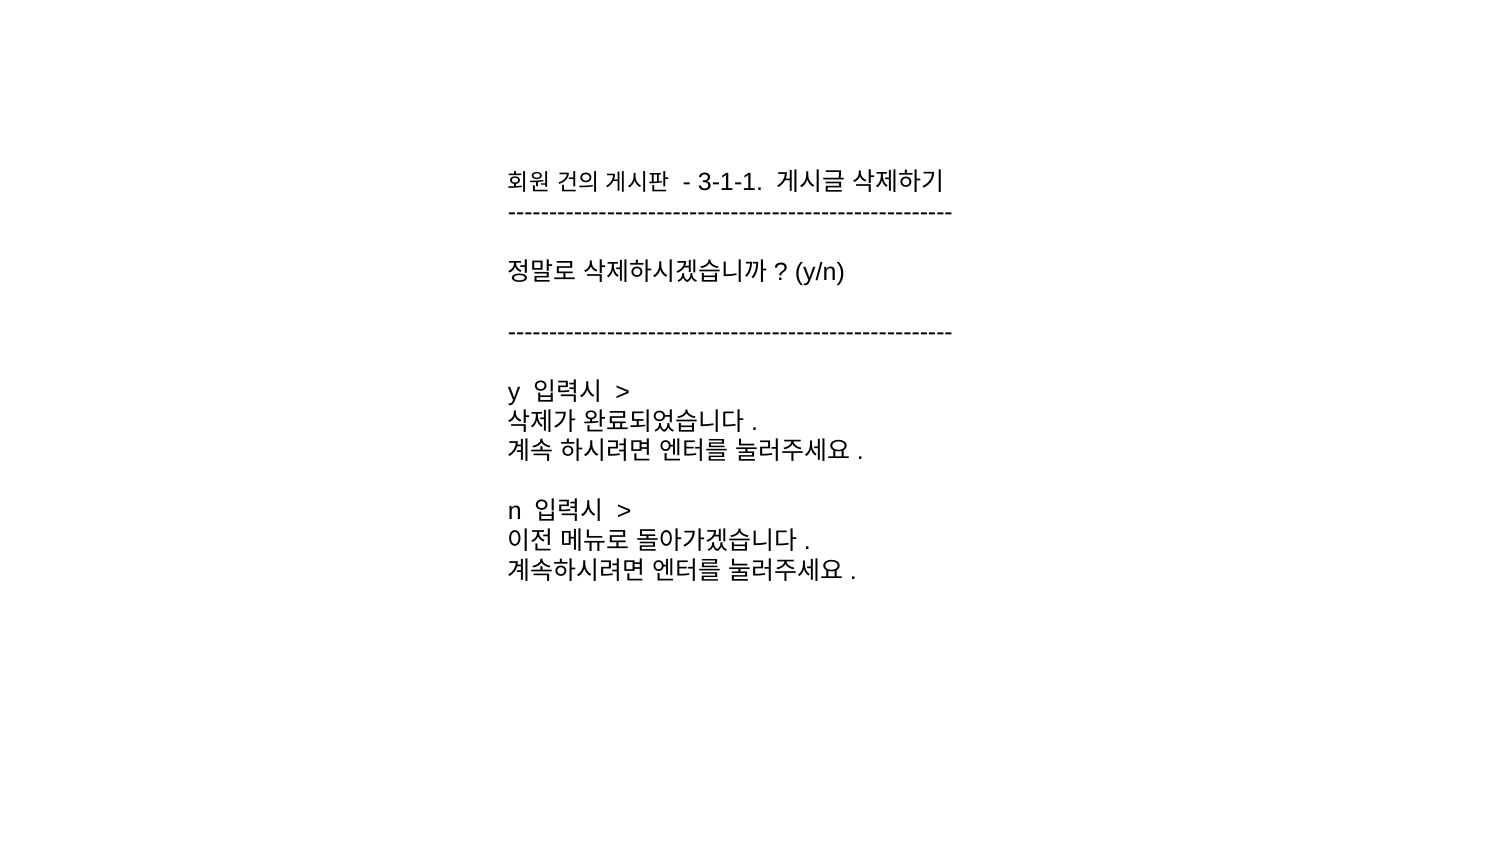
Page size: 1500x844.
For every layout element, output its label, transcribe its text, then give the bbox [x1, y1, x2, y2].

text_box 회원 건의 게시판 - 3-1-1. 게시글 삭제하기 ------------------------------------------------------ 정말로 삭제하시겠습니까? (y/n) ------------------------------------------------------ y 입력시 > 삭제가 완료되었습니다. 계속 하시려면 엔터를 눌러주세요. n 입력시 > 이전 메뉴로 돌아가겠습니다. 계속하시려면 엔터를 눌러주세요. [492, 150, 1009, 269]
